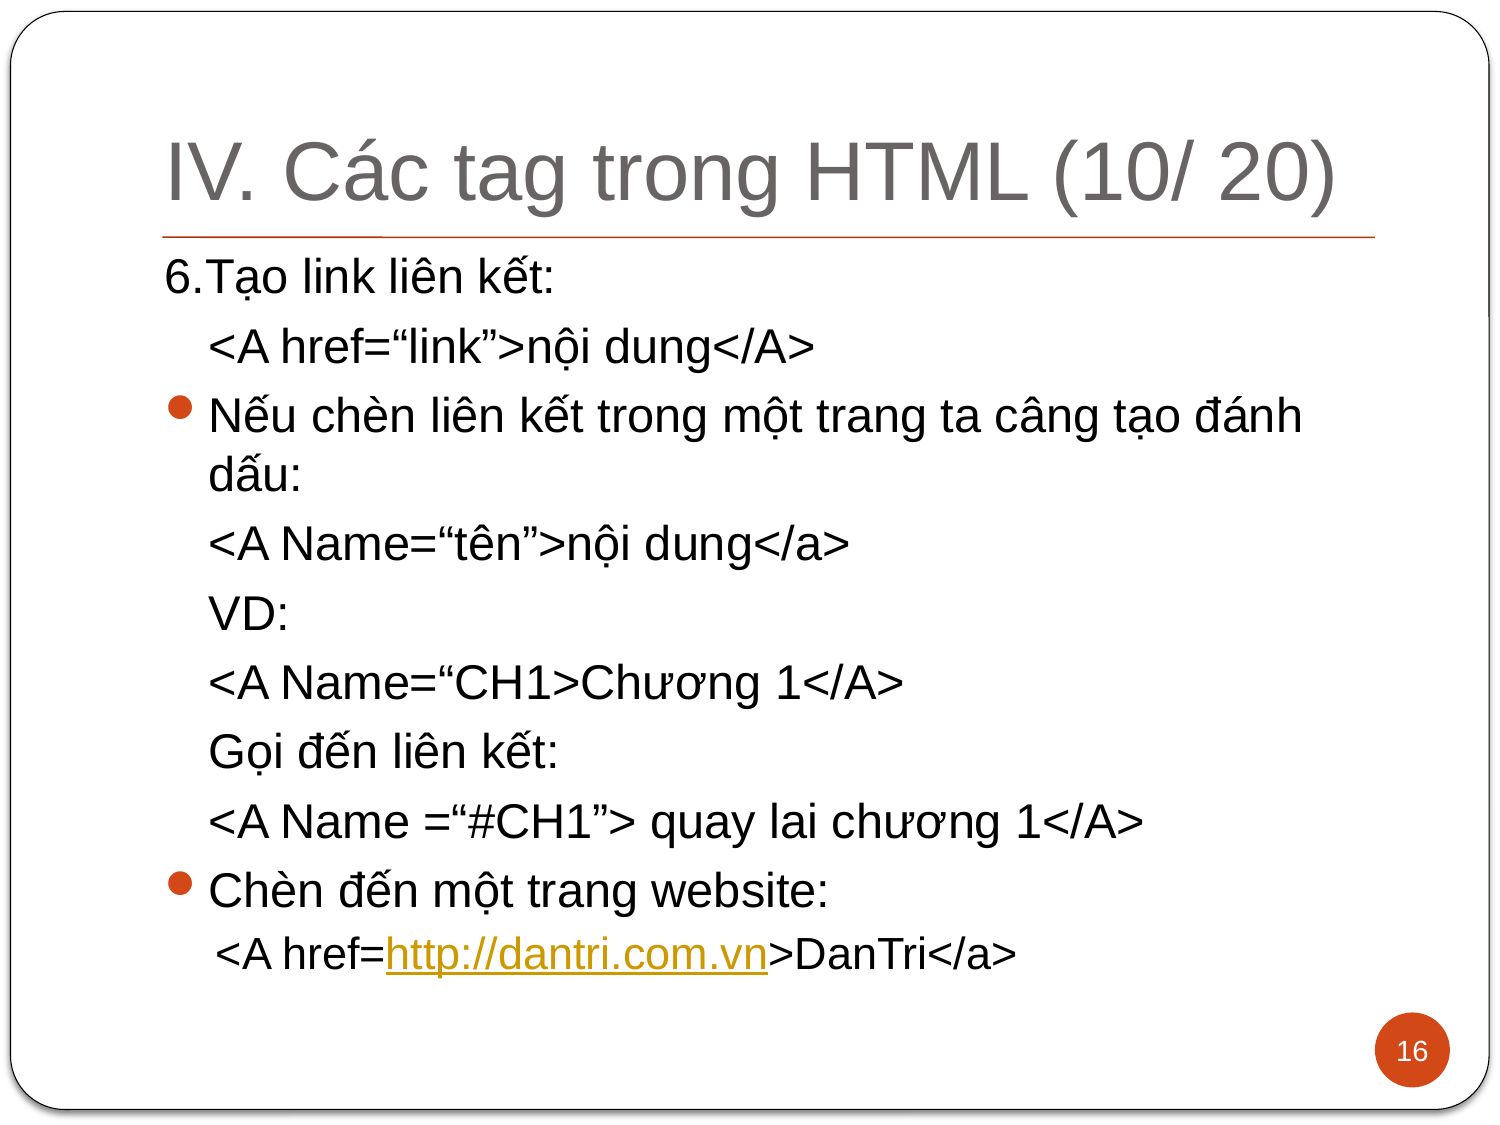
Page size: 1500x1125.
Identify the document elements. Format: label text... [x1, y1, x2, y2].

list 6.Tạo link liên kết: <A href=“link”>nội dung</A> Nếu chèn liên kết trong một trang ta câng tạo đánh dấu: <A Name=“tên”>nội dung</a> VD: <A Name=“CH1>Chương 1</A> Gọi đến liên kết: <A Name =“#CH1”> quay lai chương 1</A> Chèn đến một trang website: <A href=http://dantri.com.vn>DanTri</a> [150, 237, 1425, 988]
title IV. Các tag trong HTML (10/ 20) [150, 45, 1425, 233]
slide_number 16 [1374, 1012, 1450, 1088]
